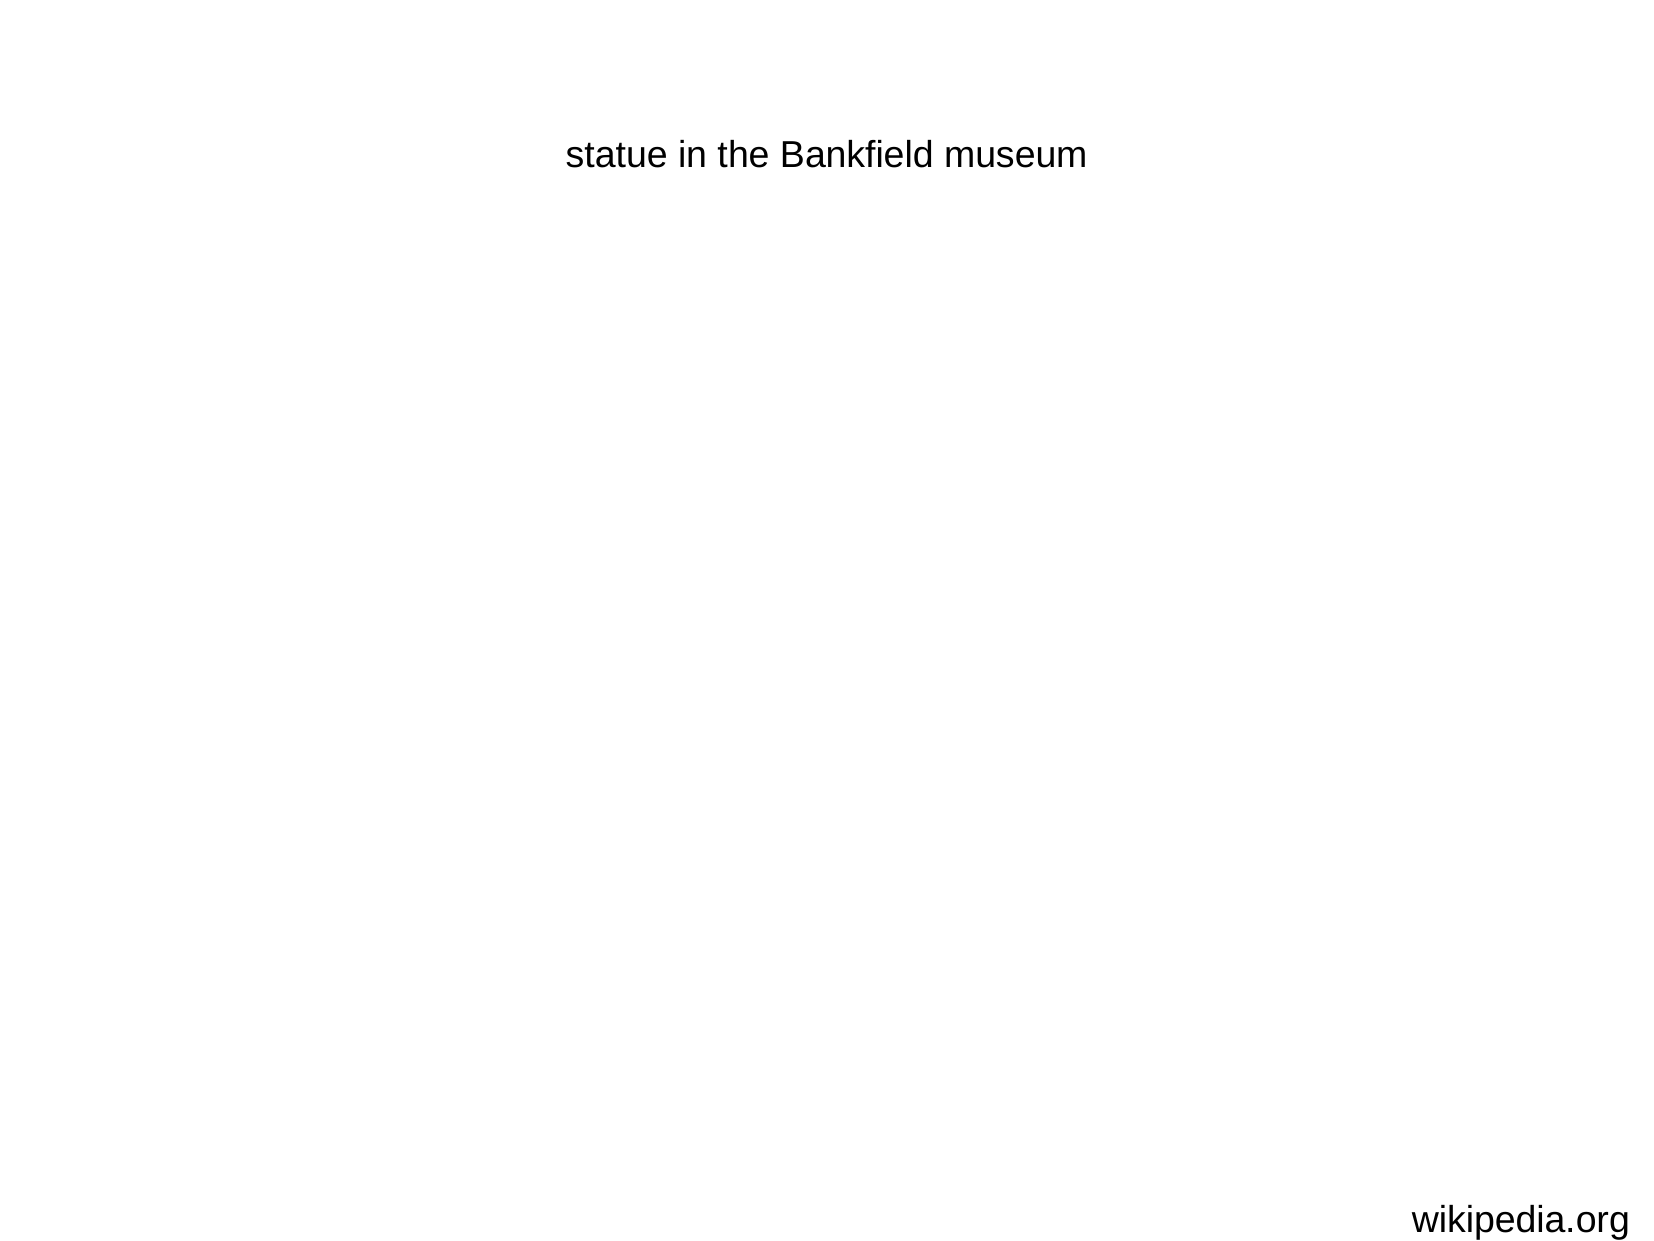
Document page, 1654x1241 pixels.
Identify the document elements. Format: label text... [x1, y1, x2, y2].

text_box wikipedia.org [1397, 1188, 1645, 1241]
text_box statue in the Bankfield museum [82, 49, 1571, 257]
